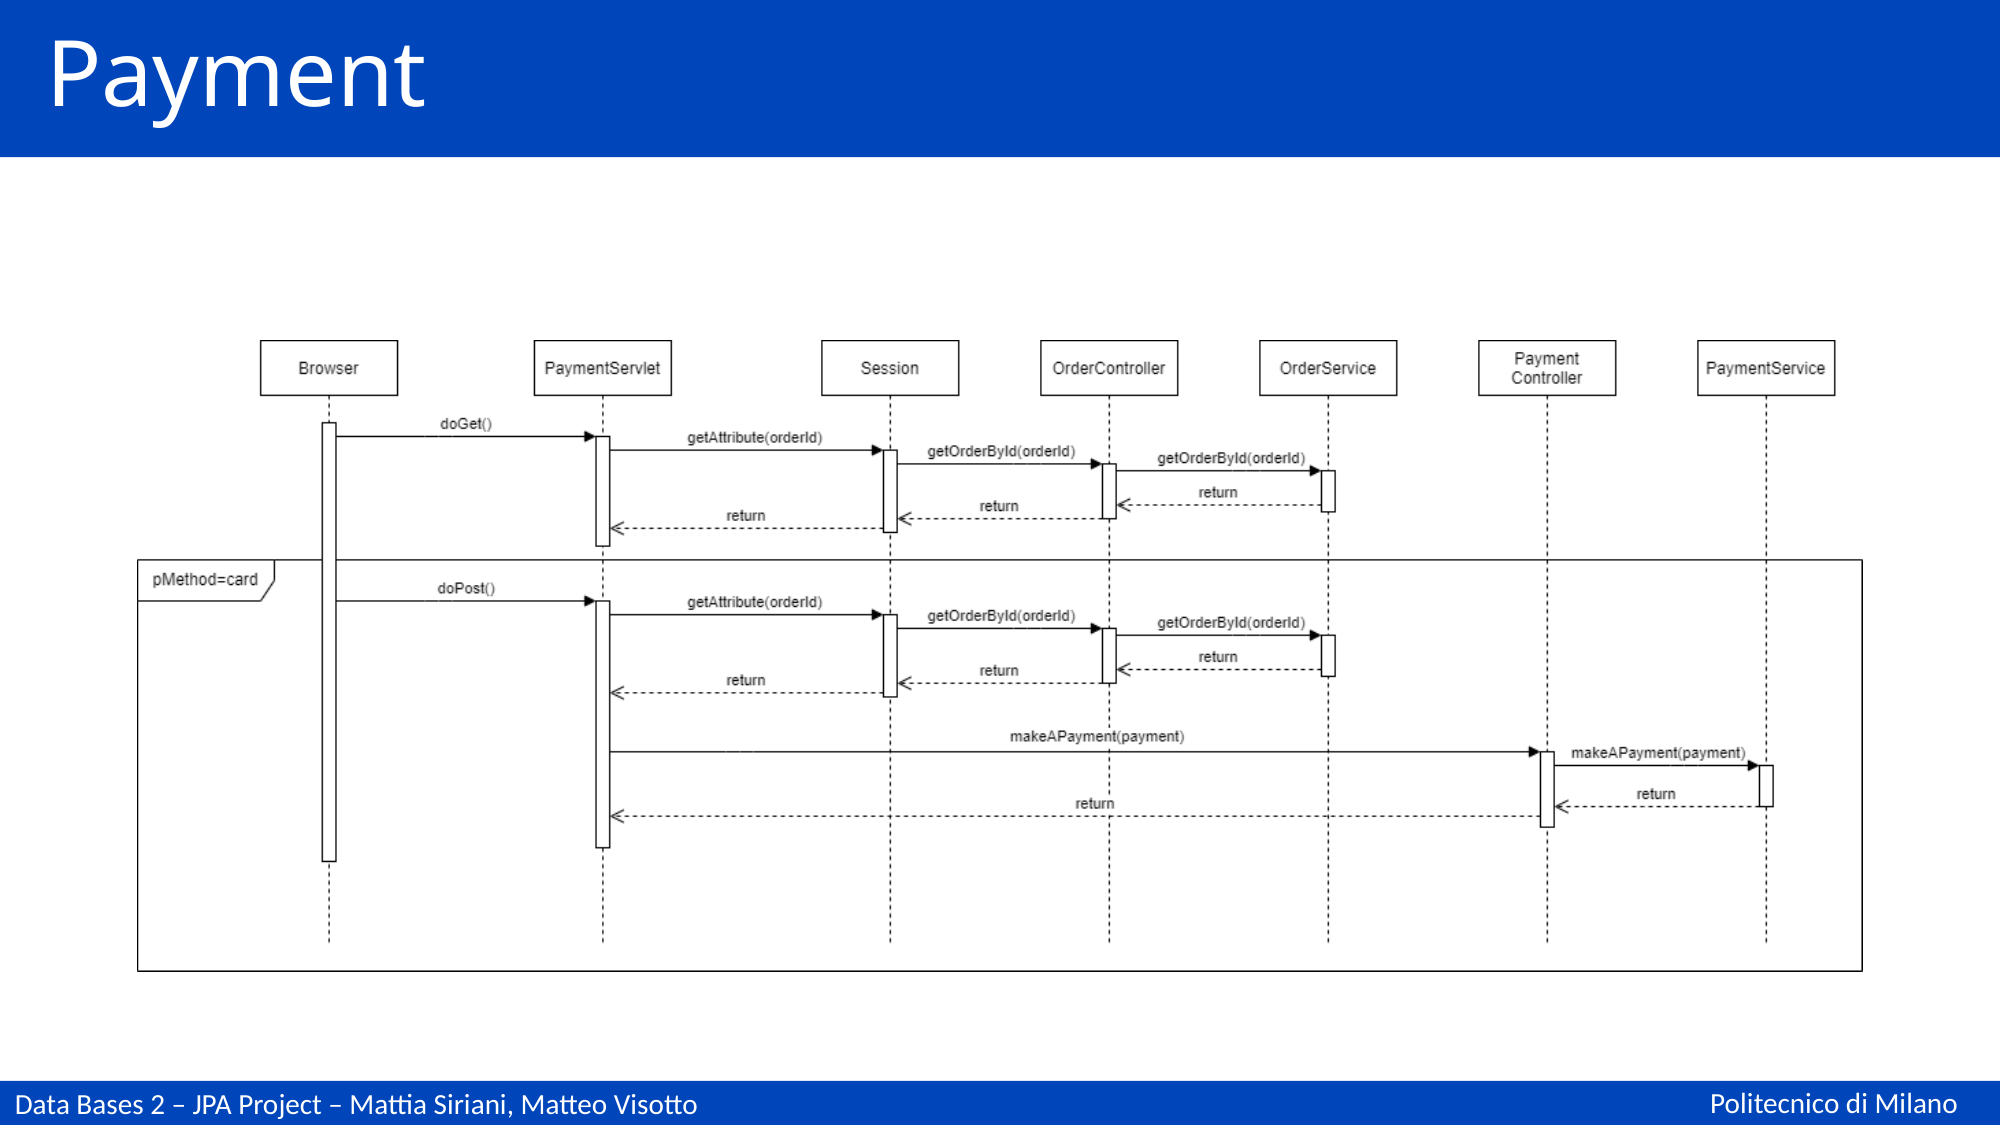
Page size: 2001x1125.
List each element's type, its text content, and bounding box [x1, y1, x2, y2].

title Payment [30, 0, 1756, 155]
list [137, 341, 1863, 972]
